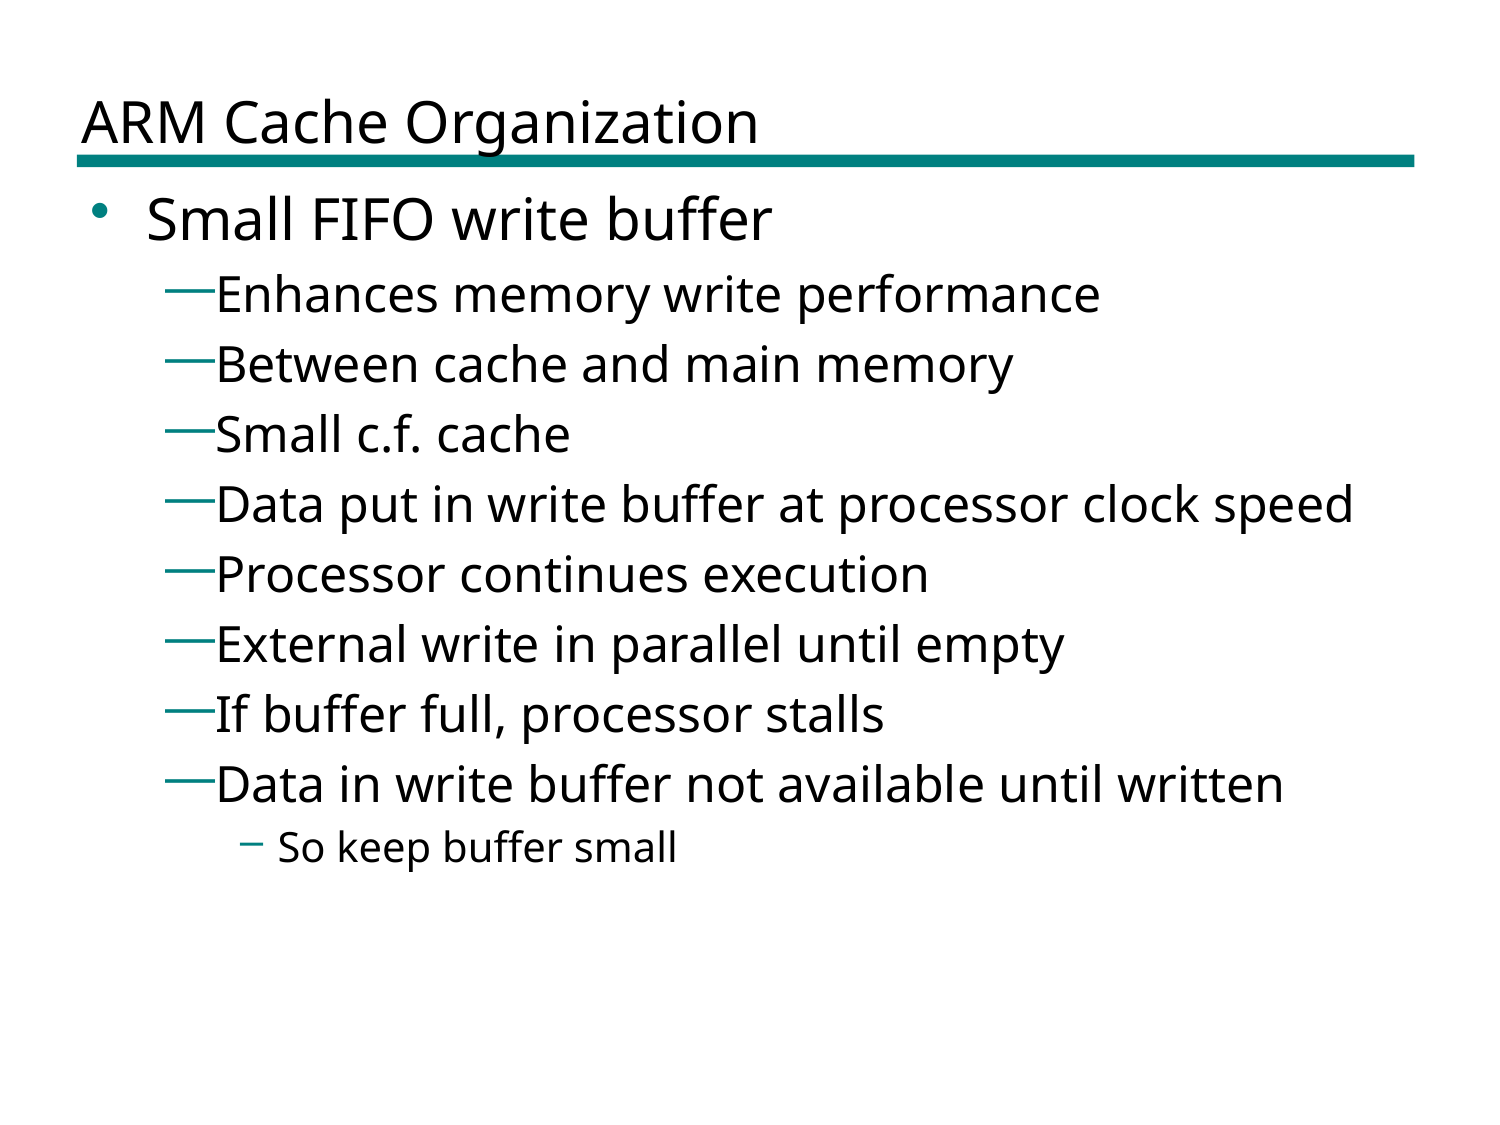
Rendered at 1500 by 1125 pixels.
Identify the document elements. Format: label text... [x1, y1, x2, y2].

list Small FIFO write buffer Enhances memory write performance Between cache and main memory Small c.f. cache Data put in write buffer at processor clock speed Processor continues execution External write in parallel until empty If buffer full, processor stalls Data in write buffer not available until written So keep buffer small [75, 174, 1417, 1100]
title ARM Cache Organization [66, 24, 1413, 163]
